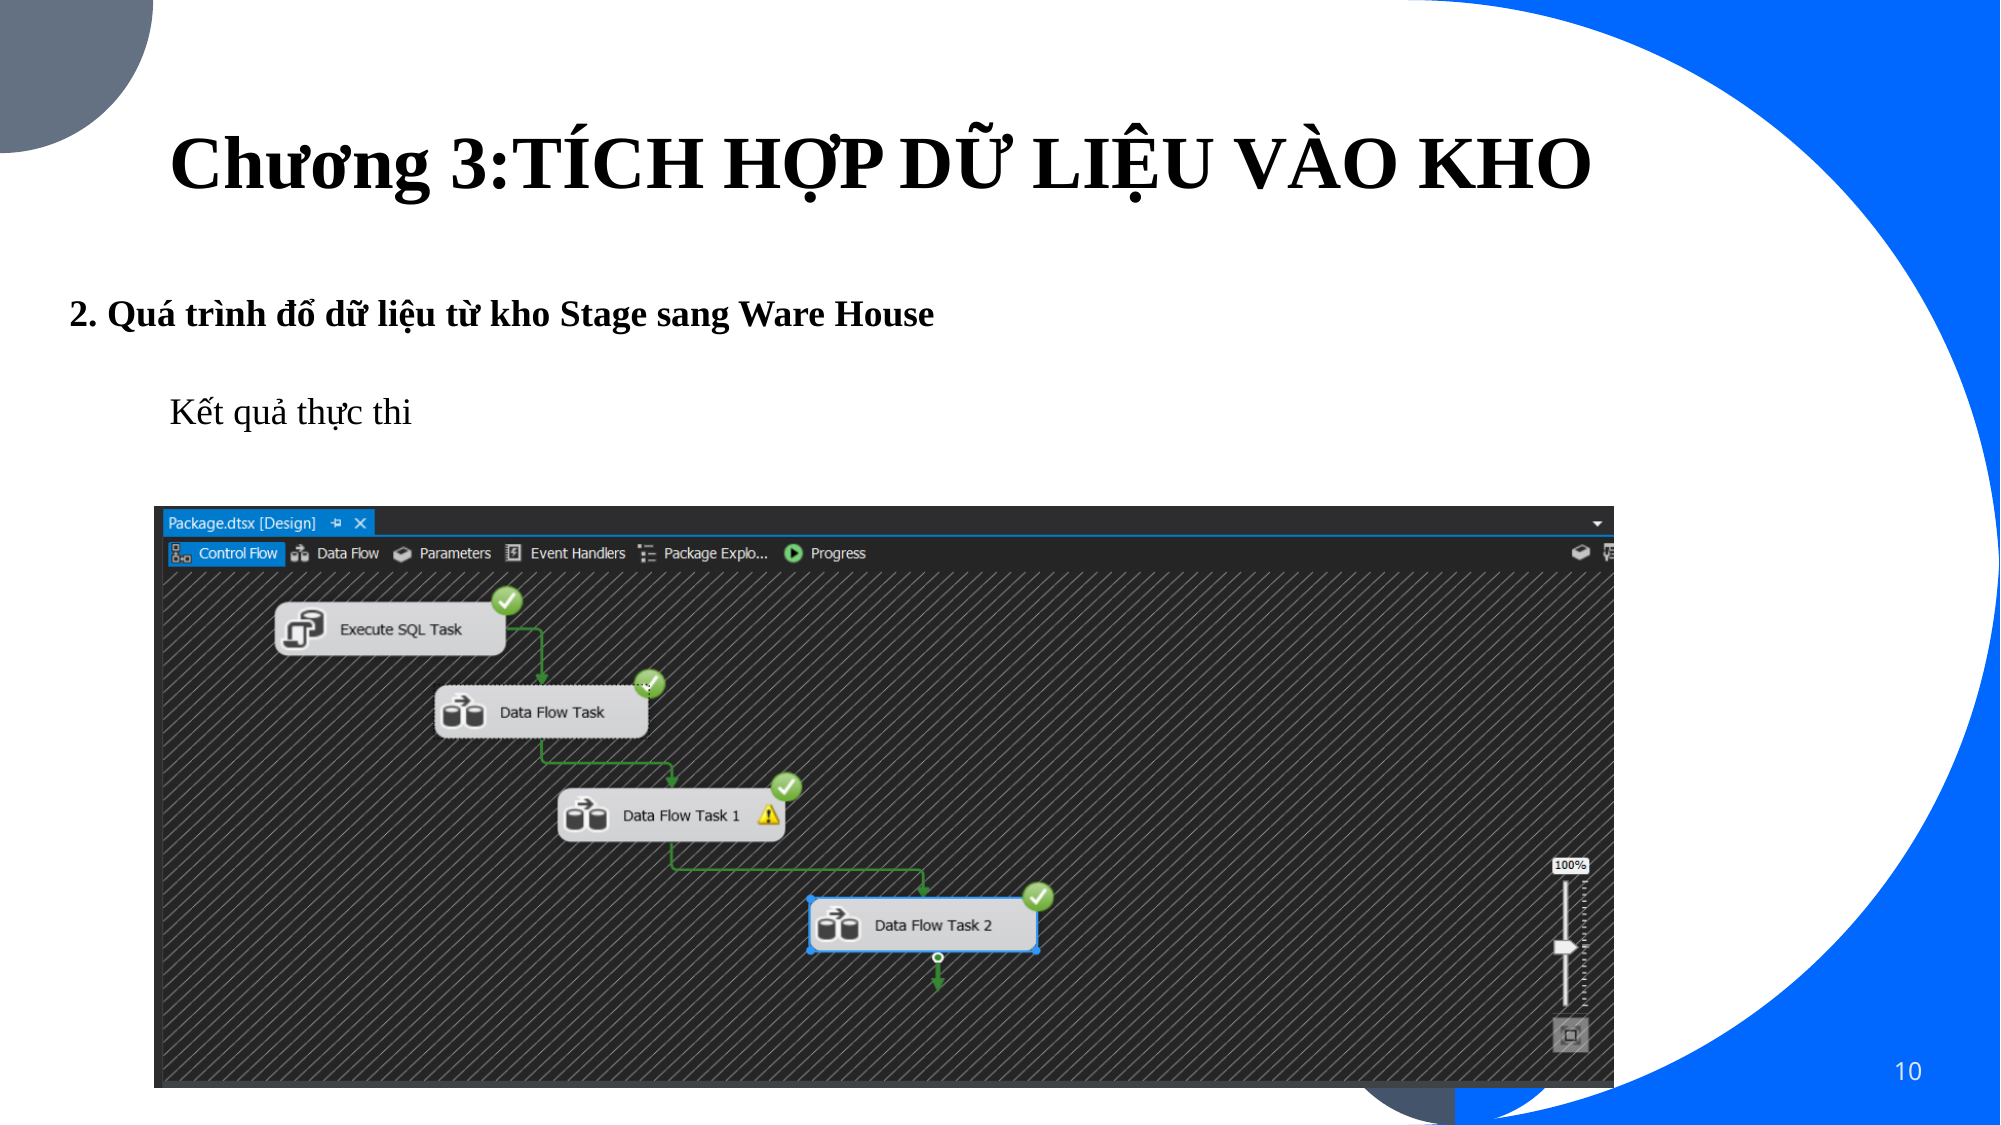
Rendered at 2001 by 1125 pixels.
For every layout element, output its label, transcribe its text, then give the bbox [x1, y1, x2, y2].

picture [154, 506, 1614, 1088]
title Chương 3:TÍCH HỢP DỮ LIỆU VÀO KHO [154, 93, 1759, 213]
text_box 2. Quá trình đổ dữ liệu từ kho Stage sang Ware House [0, 258, 980, 341]
slide_number 10 [1665, 1042, 1938, 1103]
text_box Kết quả thực thi [154, 379, 1165, 440]
